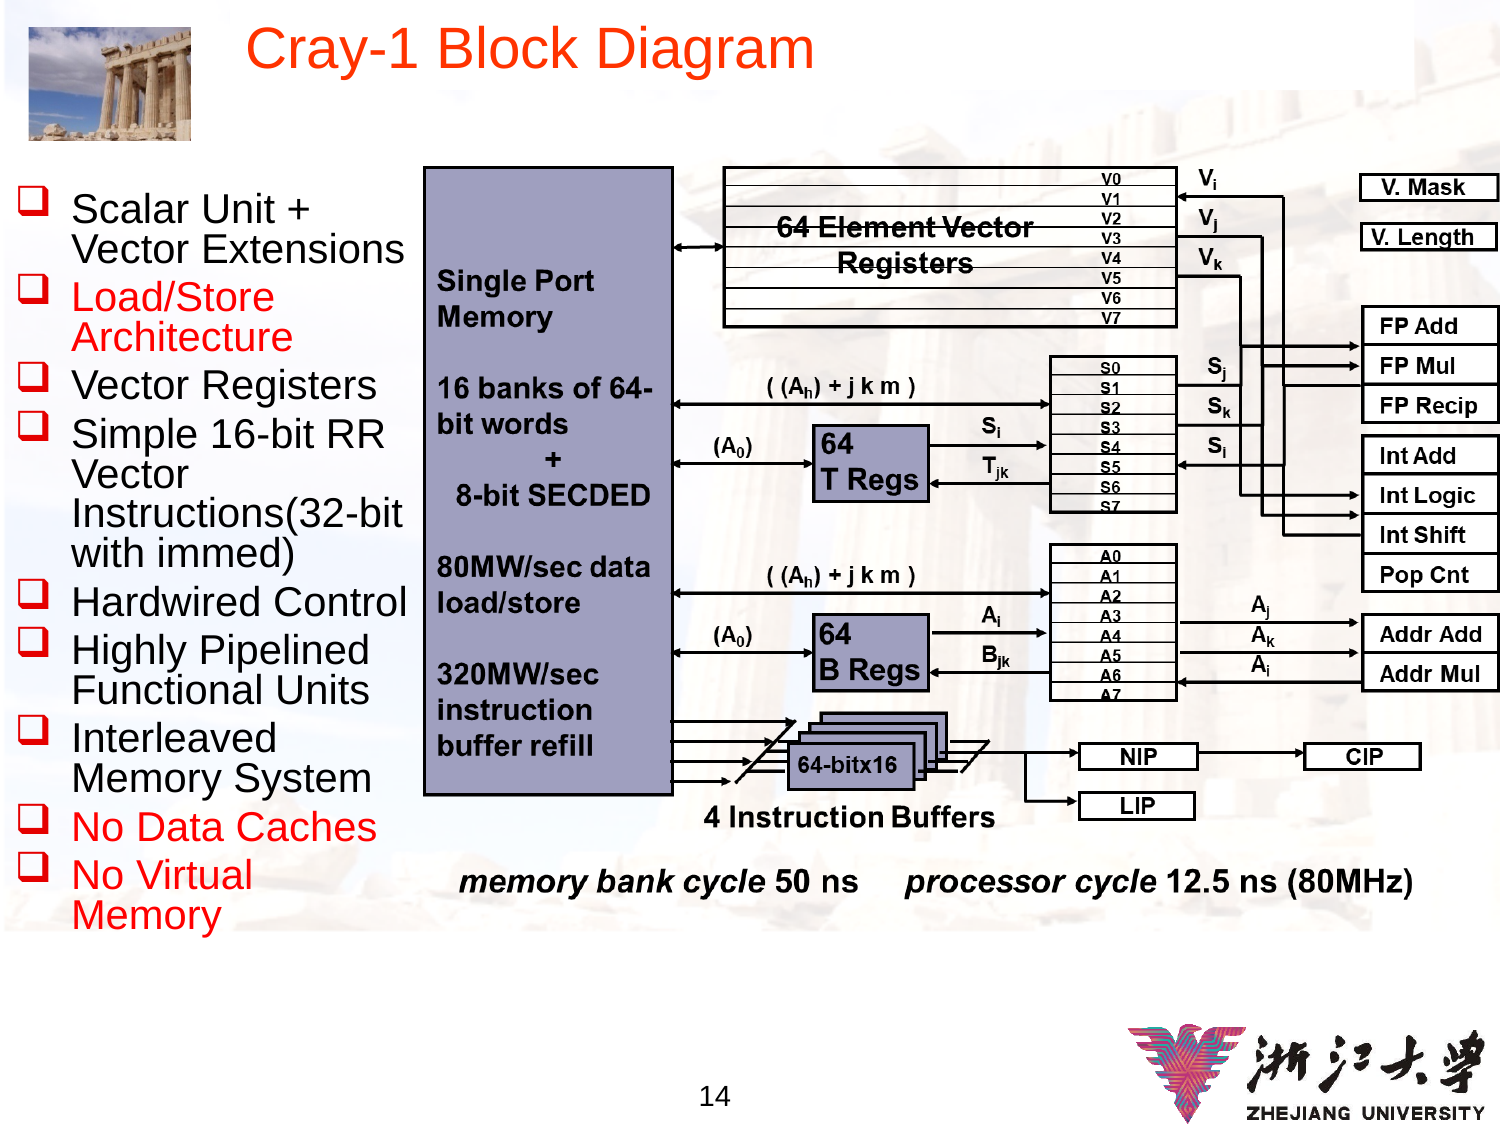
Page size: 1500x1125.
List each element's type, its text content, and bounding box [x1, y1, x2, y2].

list Scalar Unit + Vector Extensions Load/Store Architecture Vector Registers Simple 16-bit RR Vector Instructions(32-bit with immed) Hardwired Control Highly Pipelined Functional Units Interleaved Memory System No Data Caches No Virtual Memory [0, 130, 428, 970]
picture [0, 0, 1500, 1125]
title Cray-1 Block Diagram [230, 0, 1415, 91]
